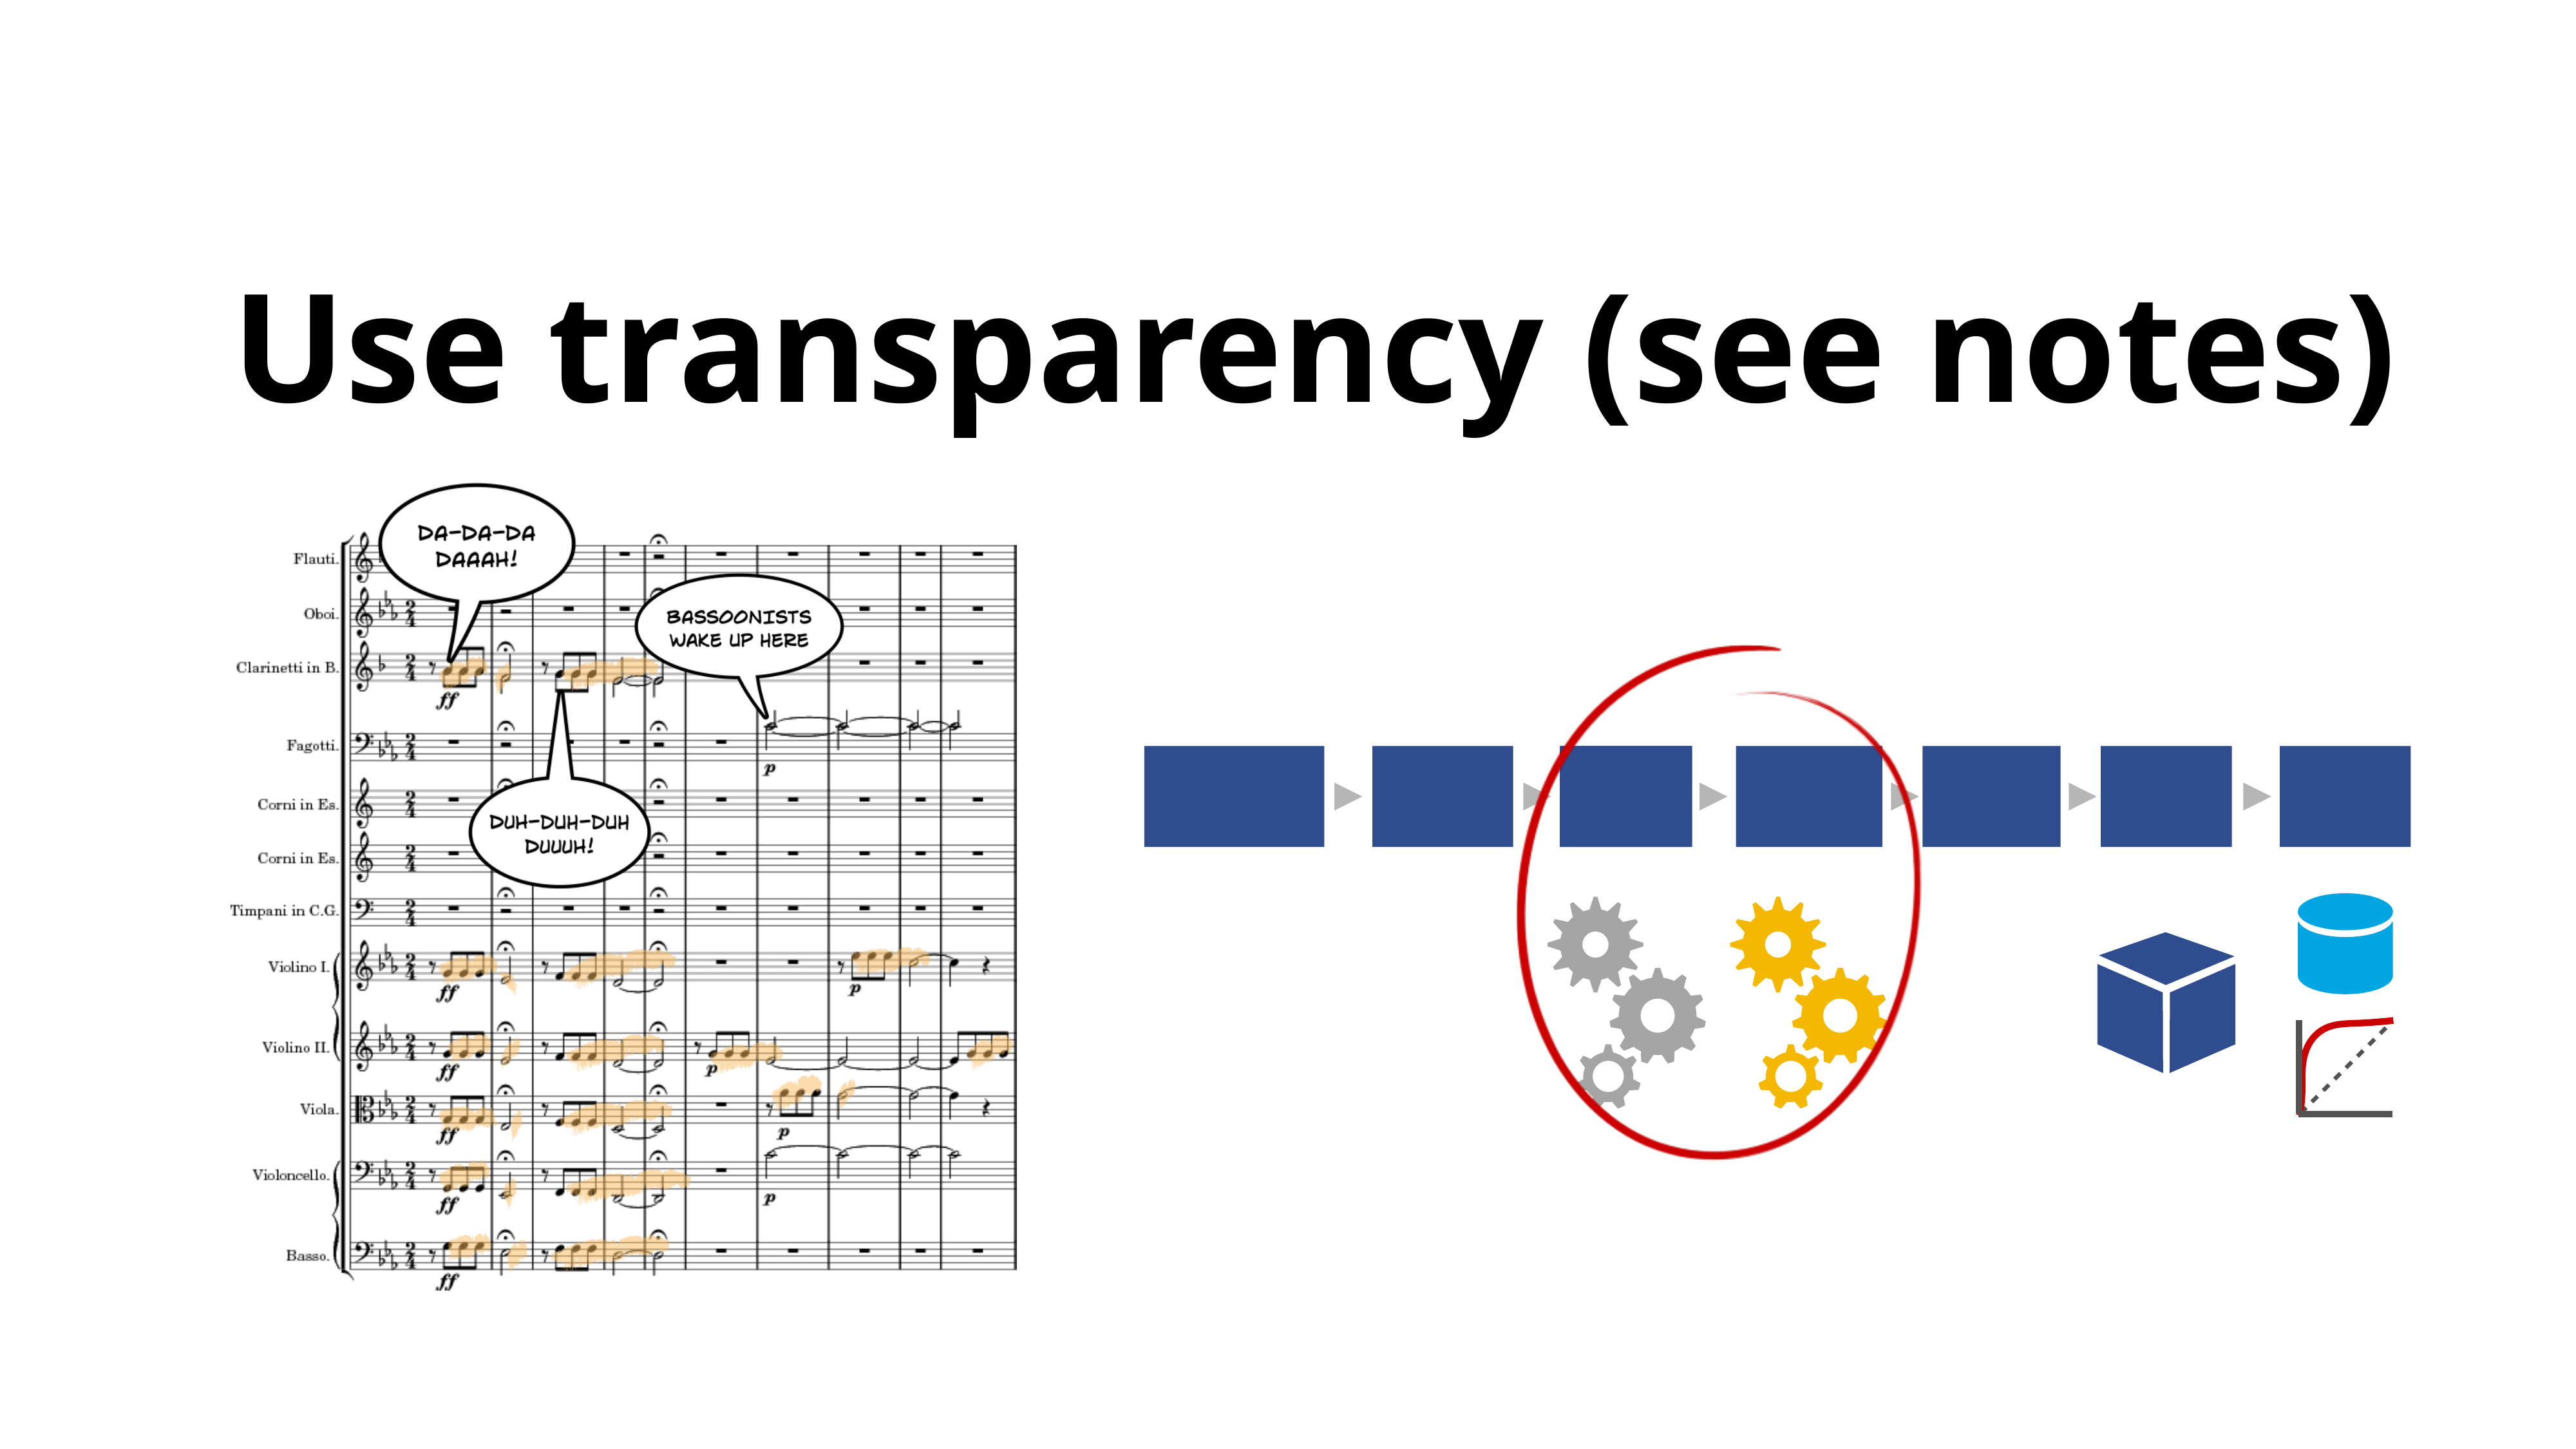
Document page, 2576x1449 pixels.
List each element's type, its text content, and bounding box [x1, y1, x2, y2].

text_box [1144, 746, 1516, 848]
text_box [2069, 782, 2097, 811]
title Use transparency (see notes) [226, 210, 2447, 473]
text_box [2294, 1016, 2396, 1118]
text_box [2101, 746, 2232, 848]
text_box [2169, 963, 2236, 1074]
text_box [2298, 893, 2393, 931]
text_box [2099, 932, 2235, 985]
picture [0, 430, 1331, 1449]
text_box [1923, 746, 2061, 848]
text_box [2097, 963, 2163, 1074]
picture [1516, 644, 1923, 1161]
text_box [2298, 921, 2393, 994]
text_box [2280, 746, 2411, 848]
text_box [2243, 782, 2271, 811]
